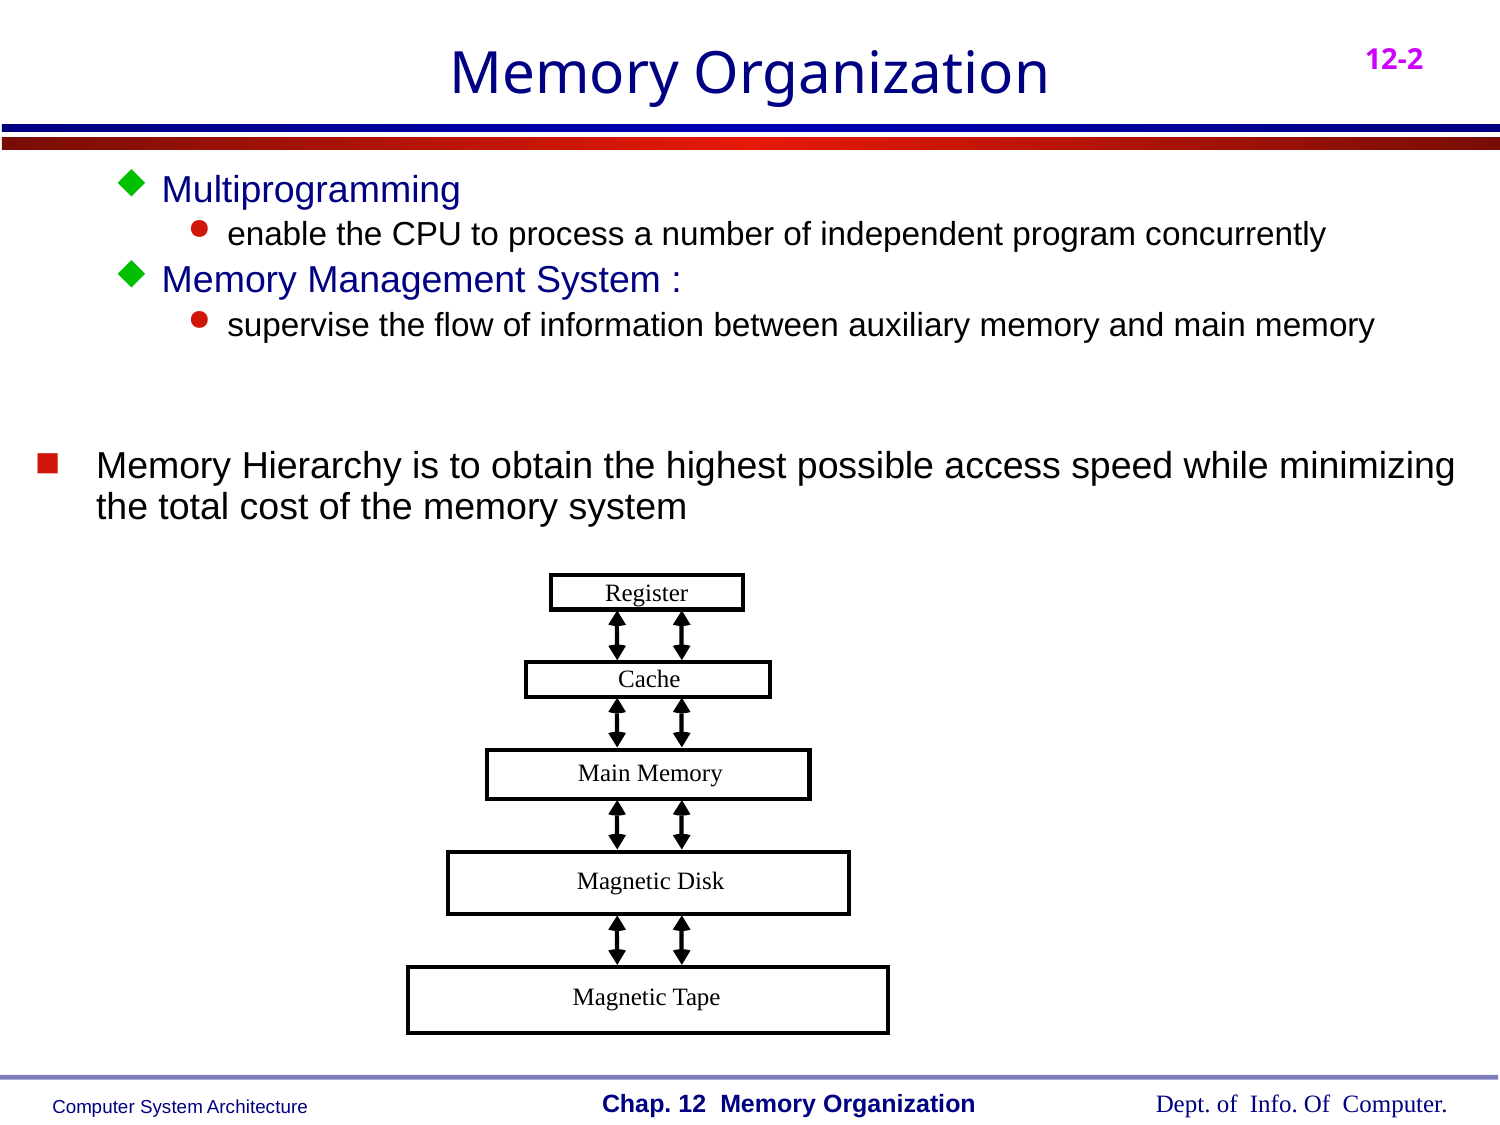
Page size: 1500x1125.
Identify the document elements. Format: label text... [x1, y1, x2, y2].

text_box [672, 949, 691, 965]
text_box Cache [603, 659, 696, 701]
text_box [526, 662, 603, 697]
text_box [551, 574, 590, 610]
text_box [608, 800, 626, 816]
text_box [696, 662, 771, 697]
text_box [608, 949, 626, 965]
text_box [608, 833, 626, 850]
text_box [672, 915, 691, 931]
text_box [486, 749, 810, 800]
text_box [704, 574, 743, 610]
text_box [672, 610, 691, 627]
text_box [672, 800, 691, 816]
text_box [672, 697, 691, 714]
text_box [672, 731, 691, 748]
text_box [447, 851, 849, 915]
text_box [408, 967, 888, 1033]
text_box [672, 833, 691, 850]
text_box [672, 644, 691, 661]
text_box [608, 610, 626, 627]
text_box [608, 697, 626, 714]
list Multiprogramming enable the CPU to process a number of independent program concurrently Memory Management System : supervise the flow of information between auxiliary memory and main memory [24, 161, 1451, 386]
title Memory Organization [111, 0, 1388, 113]
text_box Magnetic Tape [557, 976, 736, 1019]
text_box Memory Hierarchy is to obtain the highest possible access speed while minimizing the total cost of the memory system [24, 386, 1500, 535]
text_box [608, 644, 626, 661]
text_box [608, 731, 626, 748]
text_box Magnetic Disk [562, 860, 740, 903]
text_box Register [590, 572, 704, 615]
list Multiprogramming enable the CPU to process a number of independent program concurrently Memory Management System : supervise the flow of information between auxiliary memory and main memory [24, 535, 1451, 1063]
text_box [608, 915, 626, 932]
